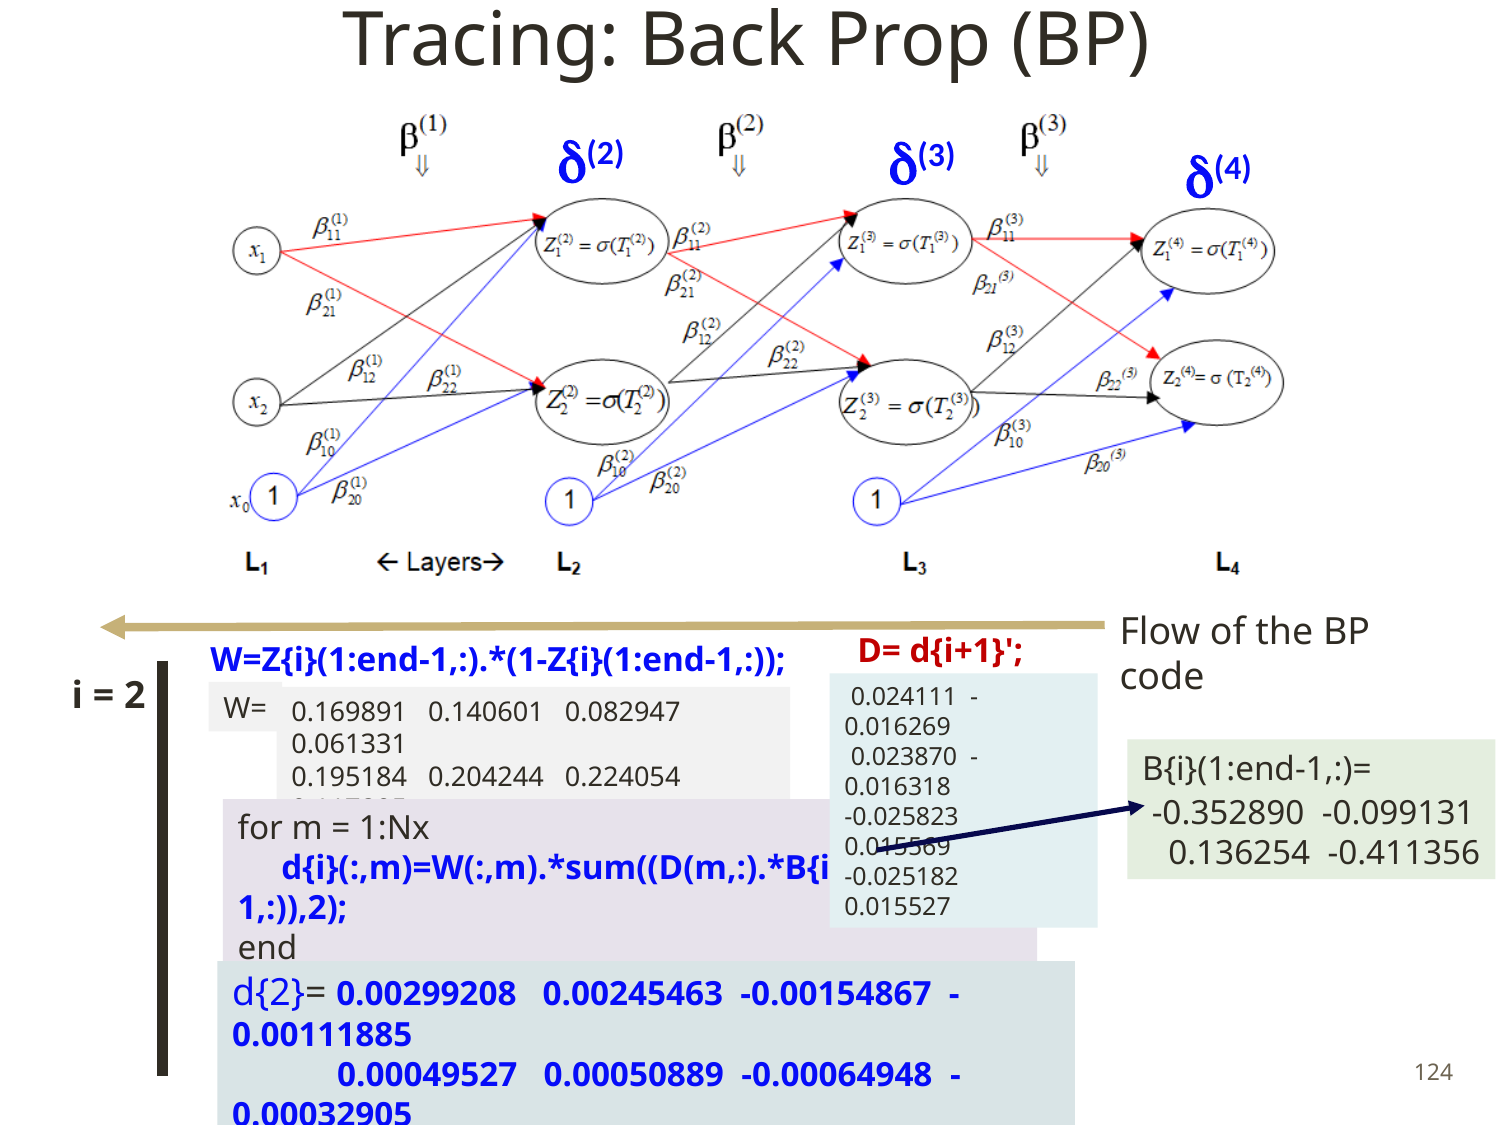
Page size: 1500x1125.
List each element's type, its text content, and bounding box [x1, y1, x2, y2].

slide_number 124 [1118, 1042, 1469, 1103]
text_box 0.024111 -0.016269 0.023870 -0.016318 -0.025823 0.015569 -0.025182 0.015527 [829, 673, 1098, 928]
text_box D= d{i+1}'; [842, 639, 1039, 673]
text_box d{2}= 0.00299208 0.00245463 -0.00154867 -0.00111885 0.00049527 0.00050889 -0.00064948 -0.00032905 [217, 961, 1075, 1125]
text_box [874, 804, 1147, 852]
text_box 0.169891 0.140601 0.082947 0.061331 0.195184 0.204244 0.224054 0.117805 [276, 686, 791, 799]
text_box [98, 623, 1107, 629]
title Tracing: Back Prop (BP) [24, 23, 1469, 88]
text_box Flow of the BP code [1104, 599, 1469, 705]
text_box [221, 97, 1289, 592]
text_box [160, 658, 165, 1078]
text_box for m = 1:Nx d{i}(:,m)=W(:,m).*sum((D(m,:).*B{i}(1:end-1,:)),2); end [222, 799, 1038, 961]
text_box W= [208, 681, 283, 732]
text_box i = 2 [56, 663, 156, 724]
text_box W=Z{i}(1:end-1,:).*(1-Z{i}(1:end-1,:)); [195, 639, 802, 686]
text_box B{i}(1:end-1,:)= -0.352890 -0.099131 0.136254 -0.411356 [1127, 739, 1496, 880]
